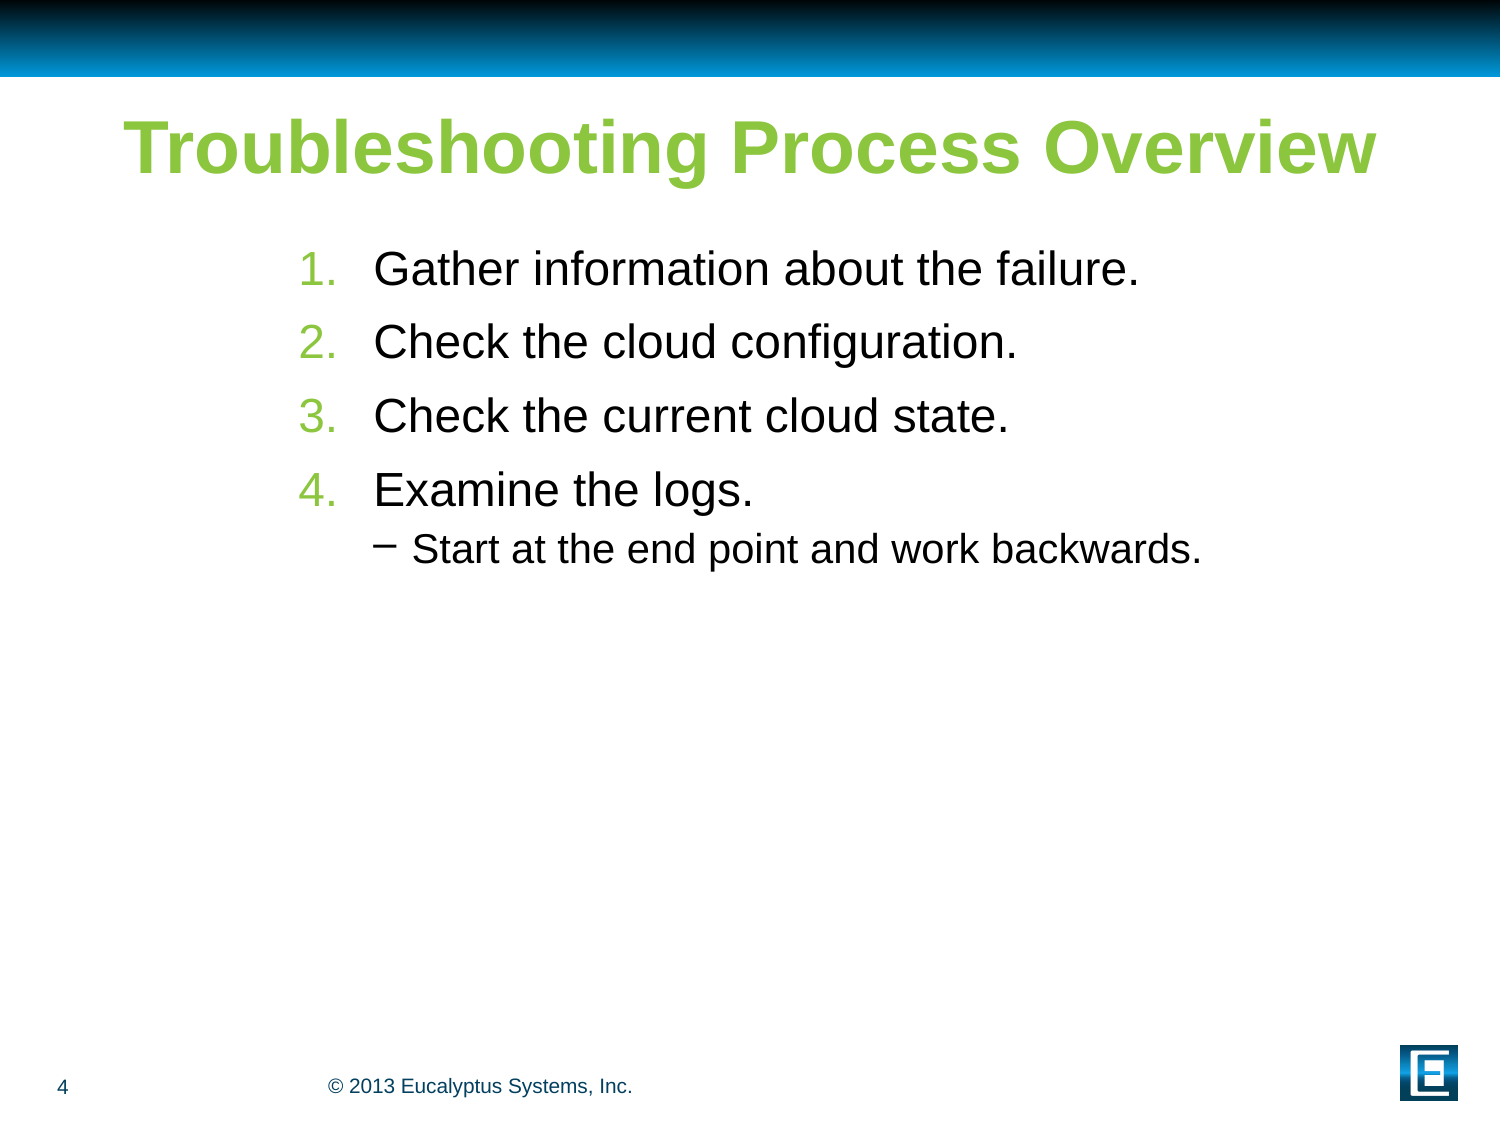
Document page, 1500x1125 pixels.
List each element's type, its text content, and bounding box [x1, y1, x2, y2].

list Gather information about the failure. Check the cloud configuration. Check the current cloud state. Examine the logs. Start at the end point and work backwards. [51, 233, 1450, 1028]
slide_number 4 [42, 1060, 117, 1112]
title Troubleshooting Process Overview [51, 99, 1450, 233]
picture [328, 1078, 343, 1093]
picture [1400, 1051, 1458, 1095]
